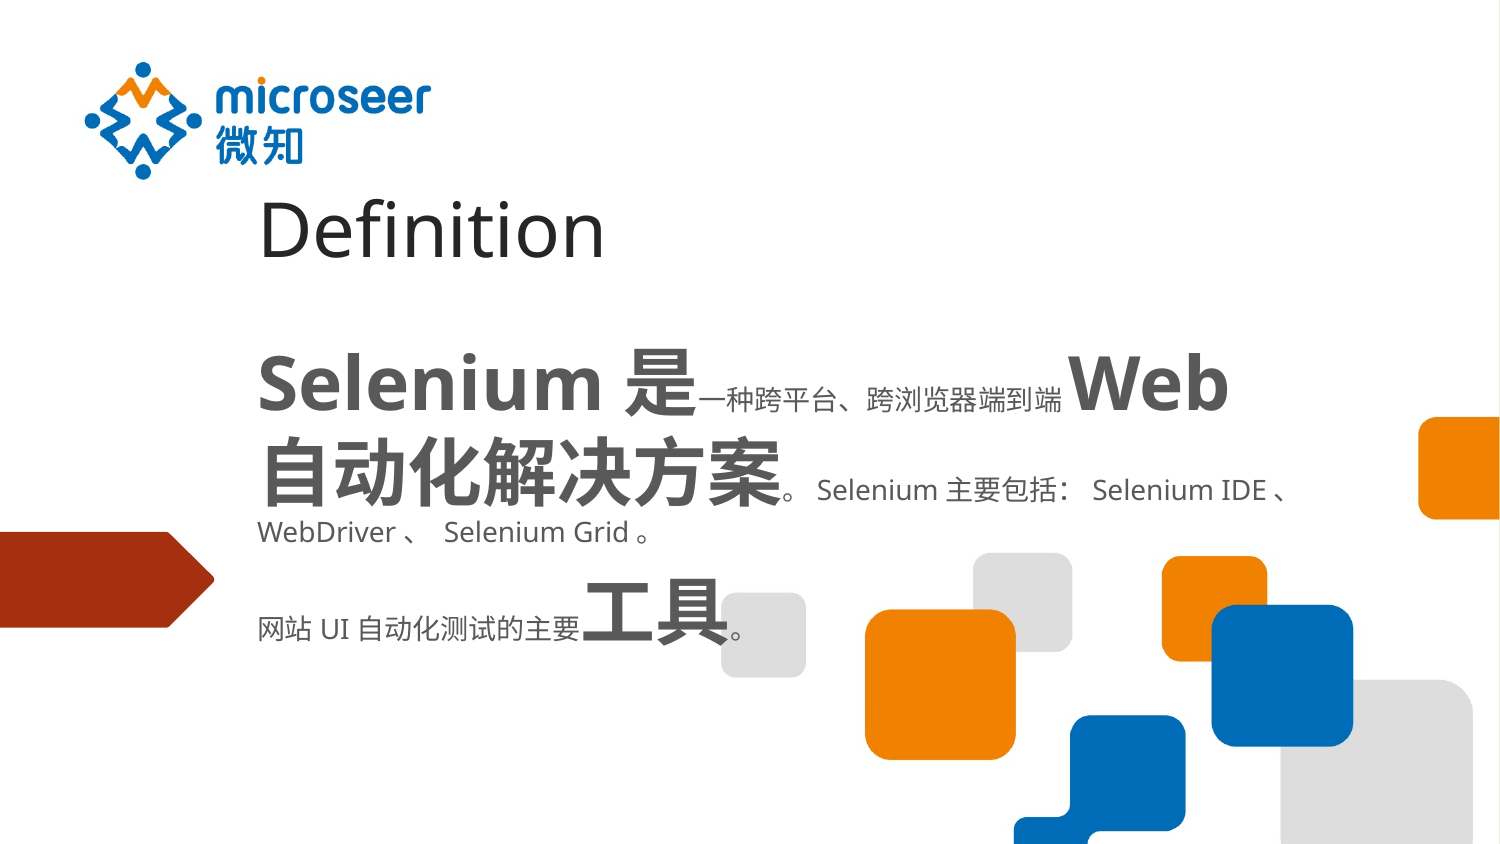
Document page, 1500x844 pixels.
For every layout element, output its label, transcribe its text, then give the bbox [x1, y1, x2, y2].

title Definition [242, 173, 1339, 281]
subtitle Selenium是一种跨平台、跨浏览器端到端Web自动化解决方案。Selenium主要包括：Selenium IDE、WebDriver、 Selenium Grid。 网站UI自动化测试的主要工具。 [242, 327, 1339, 765]
picture [0, 0, 1500, 844]
